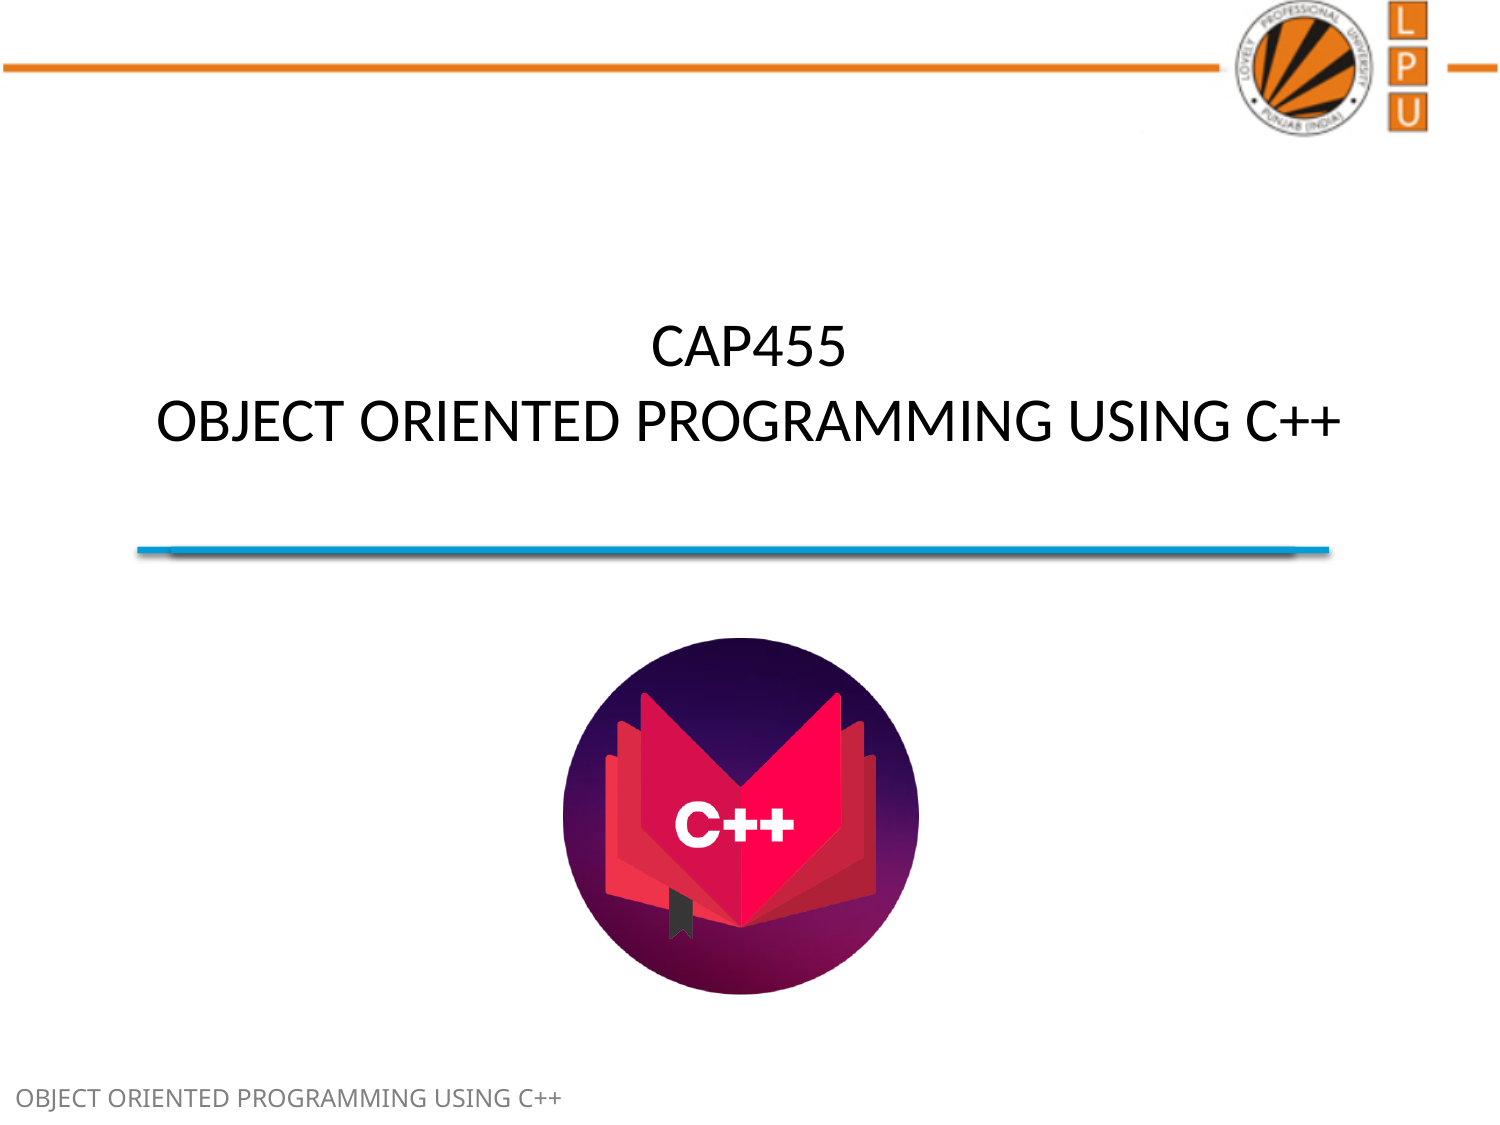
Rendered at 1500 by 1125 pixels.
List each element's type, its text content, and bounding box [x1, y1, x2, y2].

picture [3, 0, 1500, 155]
title CAP455 OBJECT ORIENTED PROGRAMMING USING C++ [111, 295, 1388, 538]
picture [555, 631, 926, 1001]
